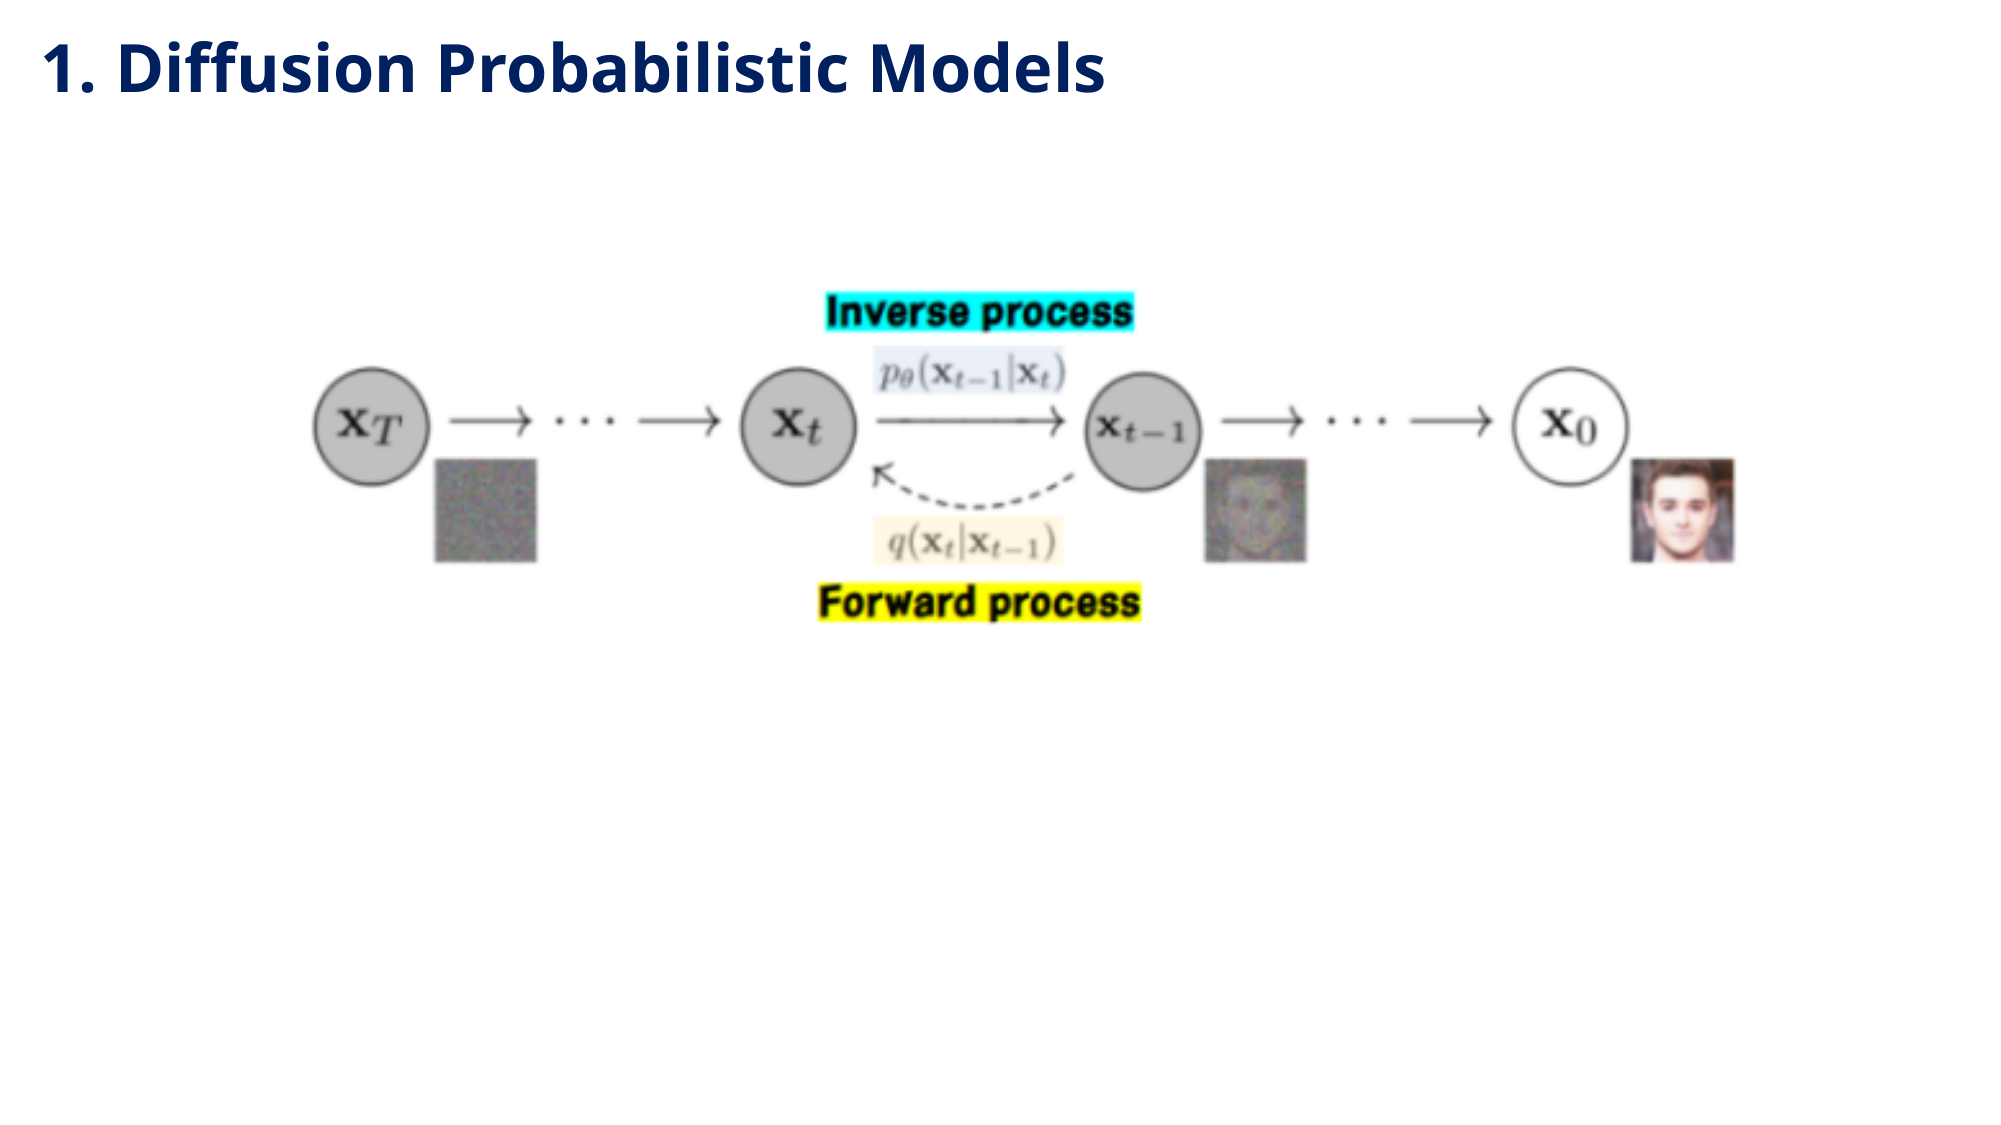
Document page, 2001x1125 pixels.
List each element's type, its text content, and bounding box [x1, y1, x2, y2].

text_box 1. Diffusion Probabilistic Models [23, 25, 2000, 106]
picture [228, 228, 1821, 674]
